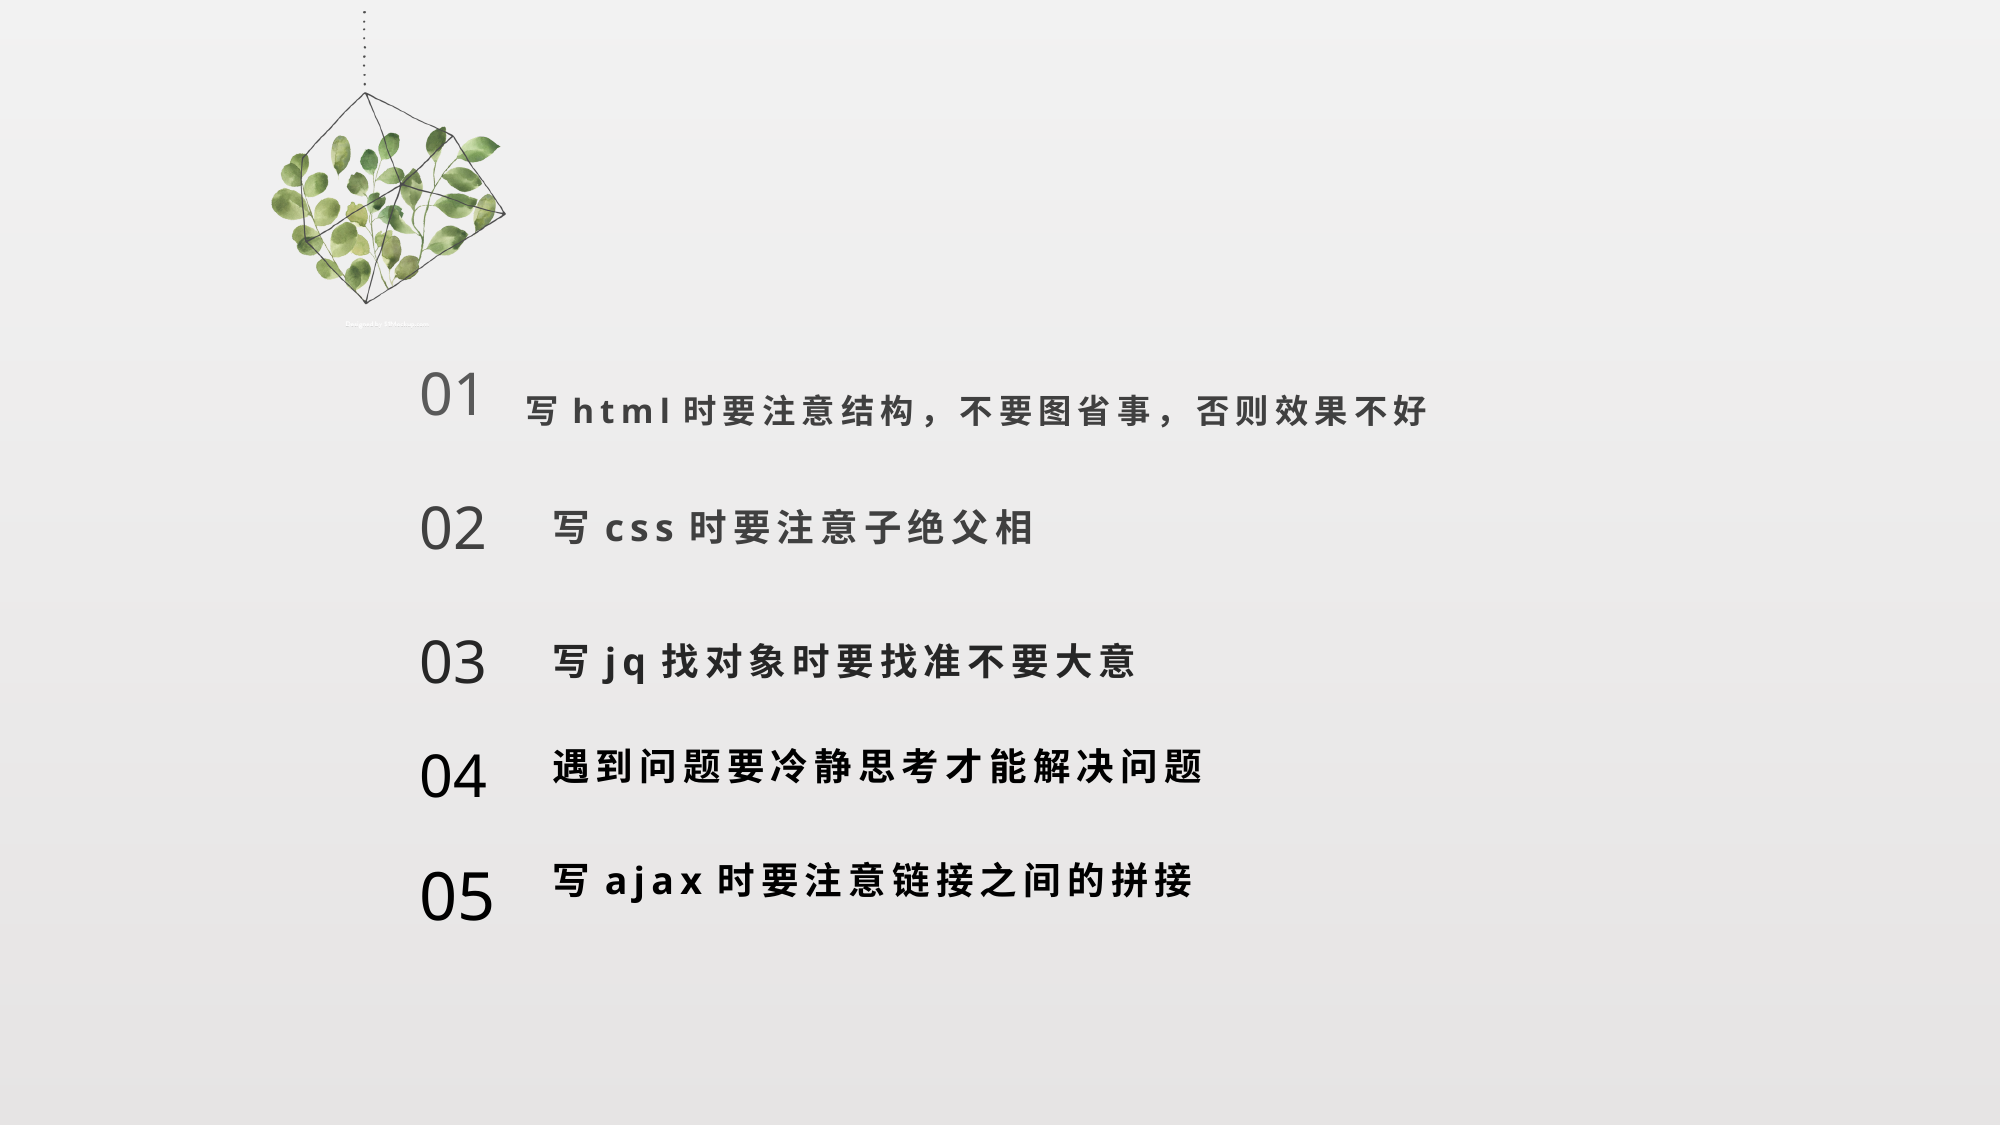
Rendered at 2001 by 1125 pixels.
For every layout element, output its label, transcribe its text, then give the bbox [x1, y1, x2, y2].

picture [235, 0, 539, 362]
text_box 05 [387, 829, 528, 942]
text_box 写ajax时要注意链接之间的拼接 [537, 840, 1476, 903]
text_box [383, 334, 1476, 817]
